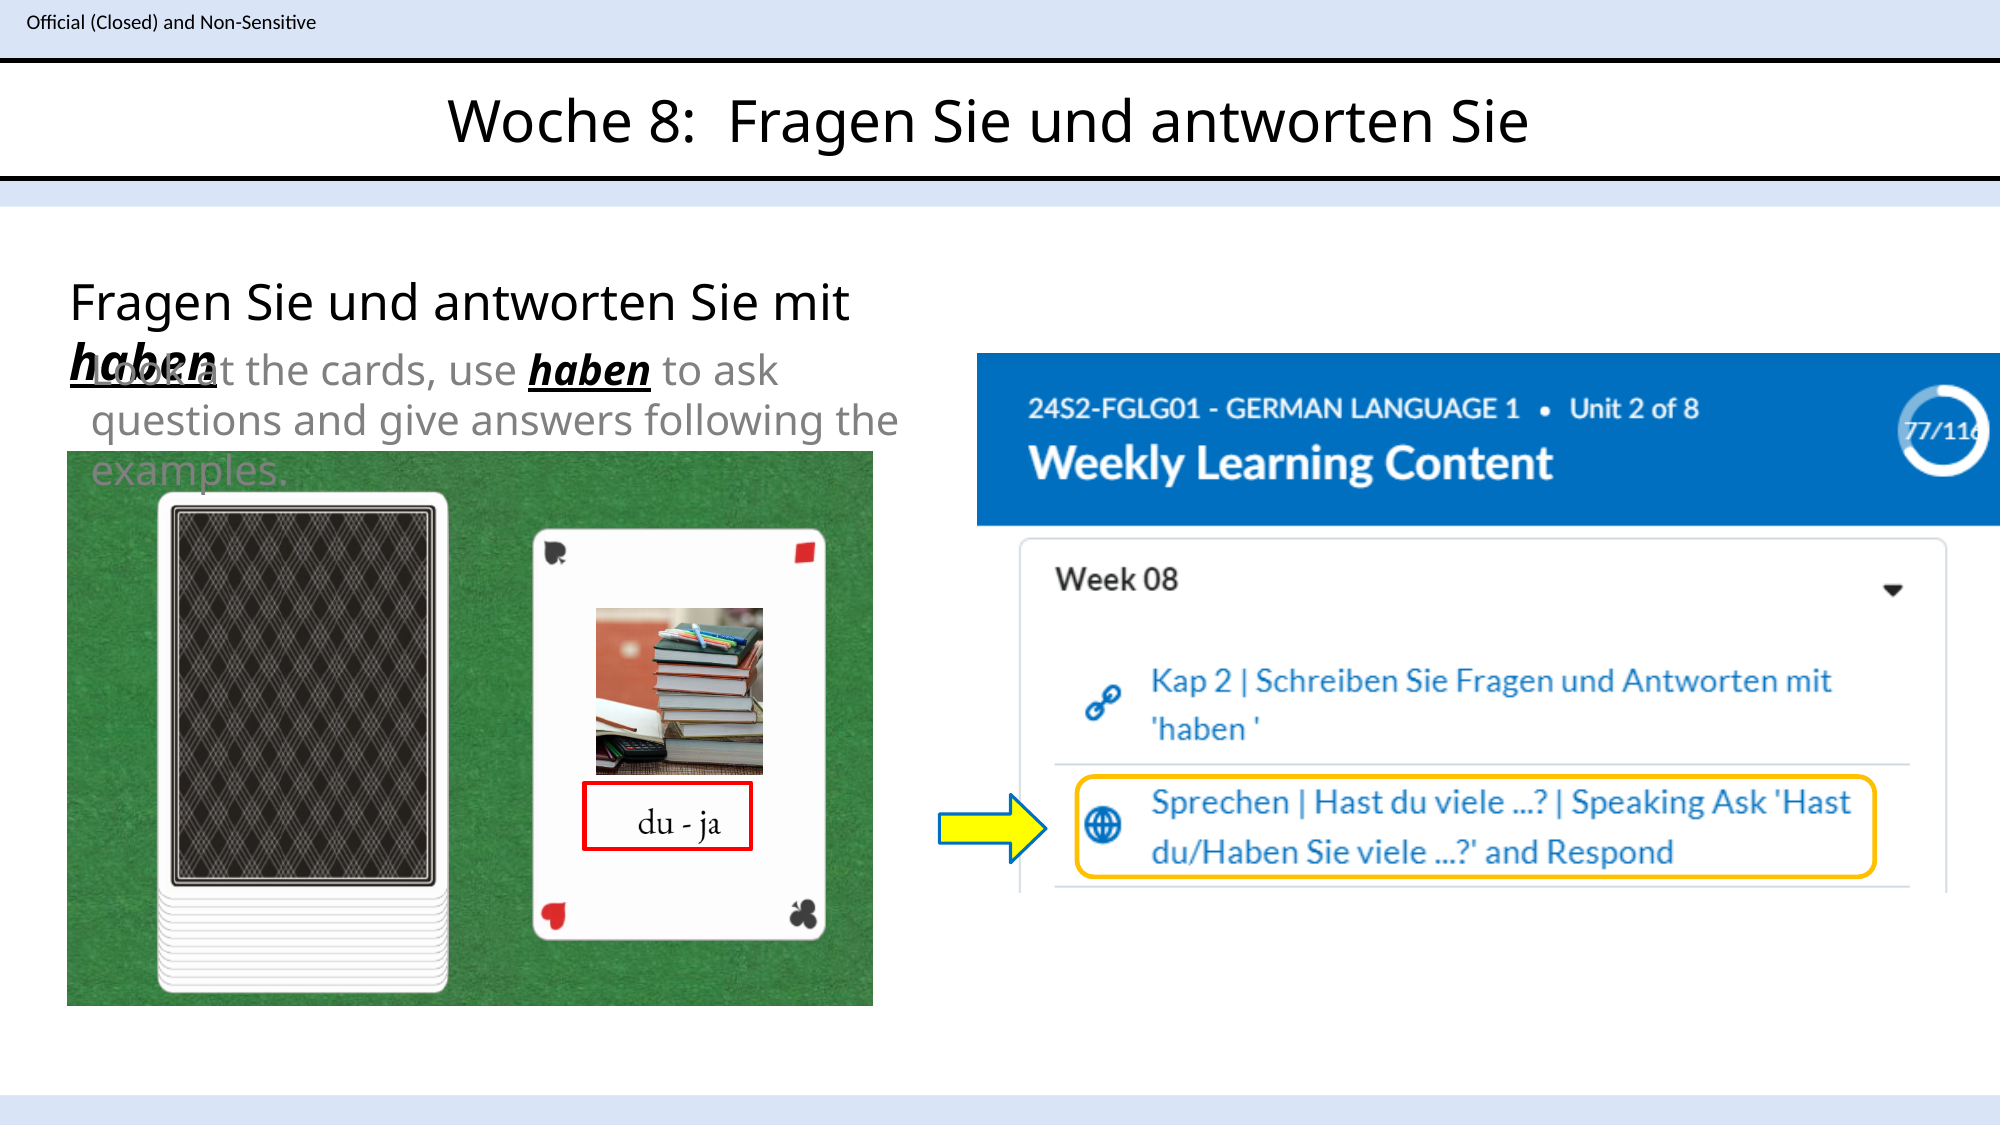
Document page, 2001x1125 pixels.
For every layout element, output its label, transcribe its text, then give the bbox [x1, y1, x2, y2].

picture [977, 353, 2000, 893]
text_box [938, 812, 977, 845]
text_box Woche 8: Fragen Sie und antworten Sie [0, 59, 2000, 180]
text_box Fragen Sie und antworten Sie mit haben [54, 262, 926, 398]
text_box [0, 206, 2000, 1096]
picture [66, 450, 873, 1006]
text_box Look at the cards, use haben to ask questions and give answers following the examples. [75, 336, 924, 501]
